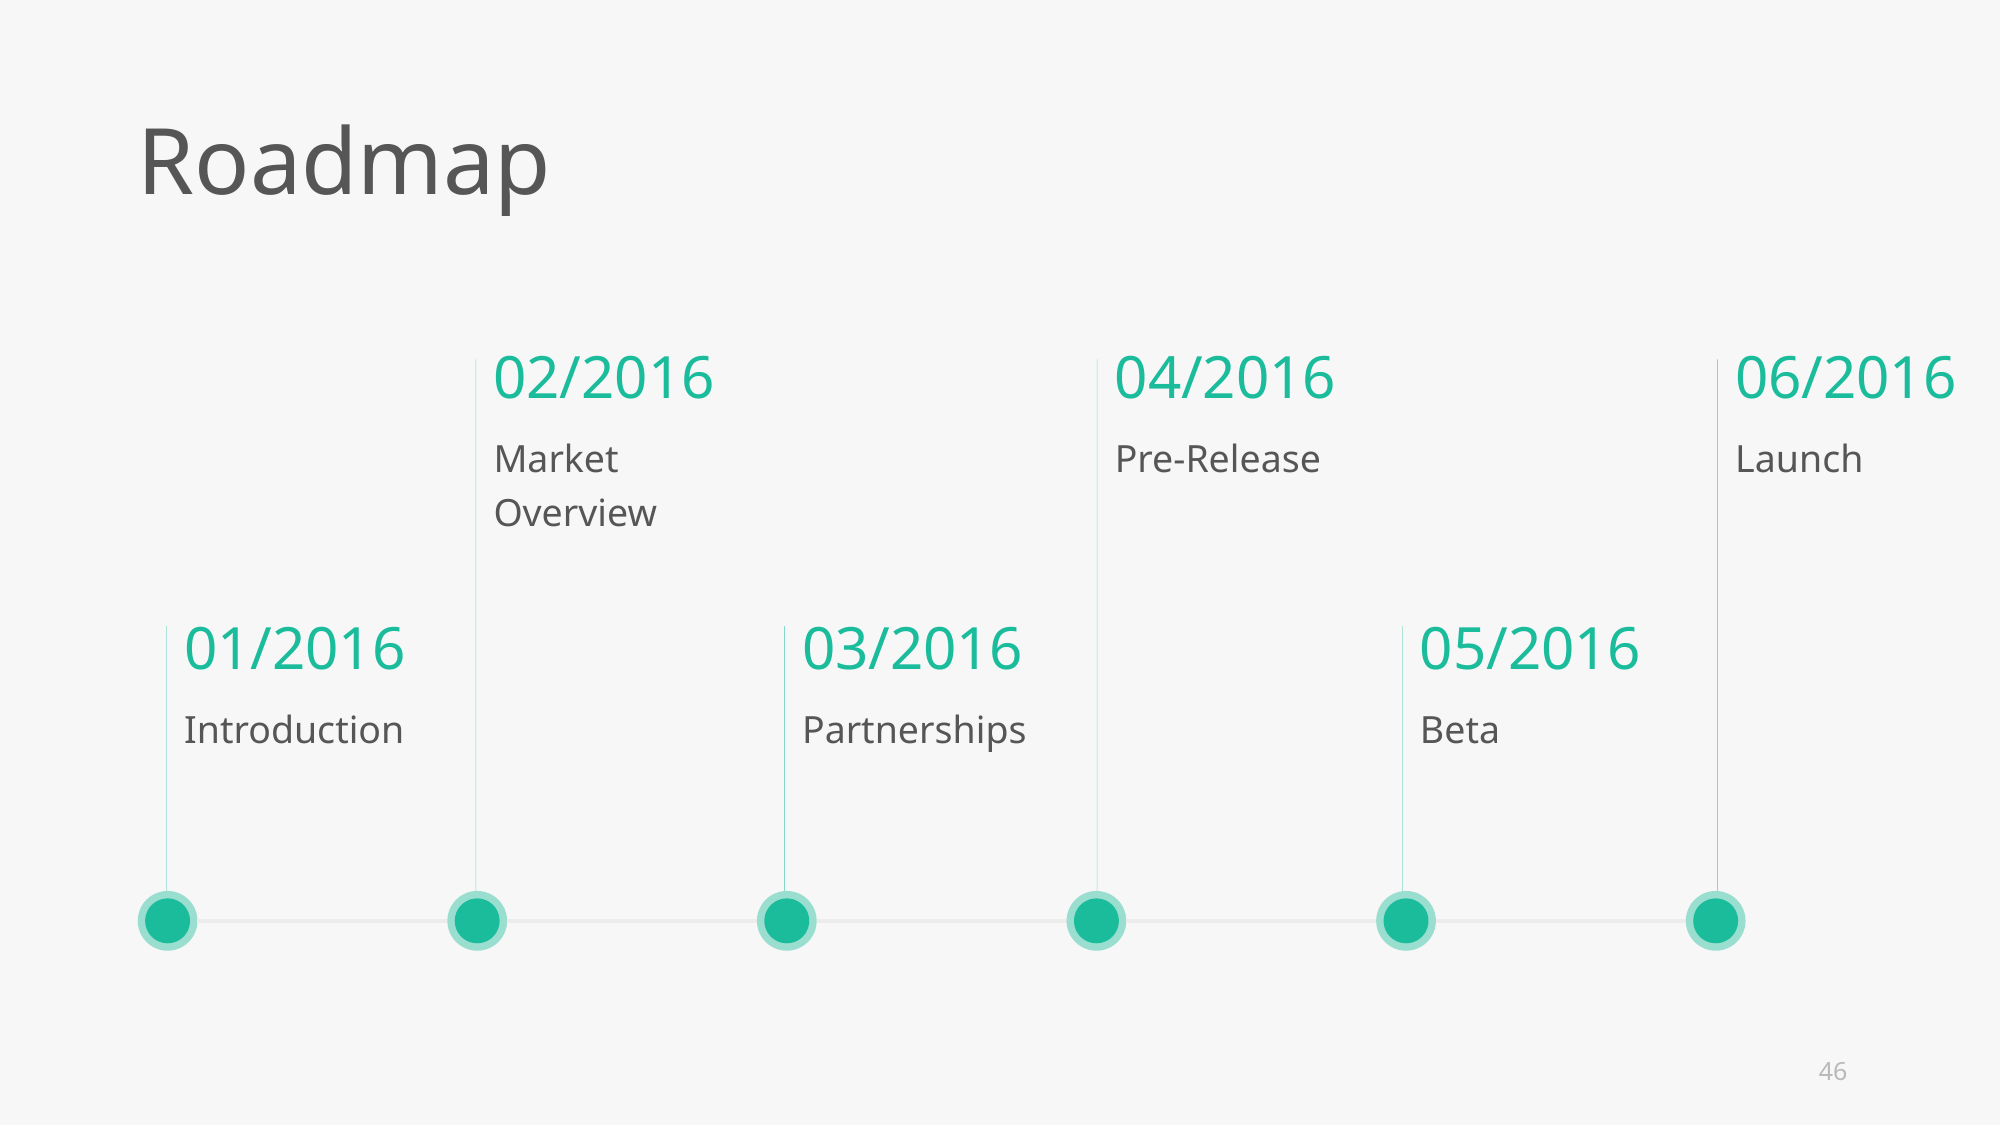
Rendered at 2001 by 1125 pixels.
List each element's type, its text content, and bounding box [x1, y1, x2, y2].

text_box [1376, 890, 1436, 951]
text_box 06/2016 [1717, 332, 1995, 418]
slide_number 46 [1412, 1042, 1863, 1103]
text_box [447, 890, 508, 951]
text_box 02/2016 [475, 332, 754, 418]
text_box Beta [1403, 690, 1680, 759]
text_box Introduction [167, 690, 445, 759]
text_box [756, 890, 817, 951]
list Roadmap [137, 108, 873, 224]
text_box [1685, 890, 1746, 951]
text_box 05/2016 [1402, 604, 1680, 689]
text_box 04/2016 [1097, 332, 1375, 418]
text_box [137, 890, 198, 951]
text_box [1066, 890, 1127, 951]
text_box Launch [1718, 418, 1995, 487]
text_box Partnerships [785, 690, 1062, 759]
text_box 03/2016 [784, 604, 1062, 689]
text_box Market Overview [477, 418, 754, 541]
text_box Pre-Release [1098, 418, 1375, 487]
text_box 01/2016 [166, 604, 445, 689]
